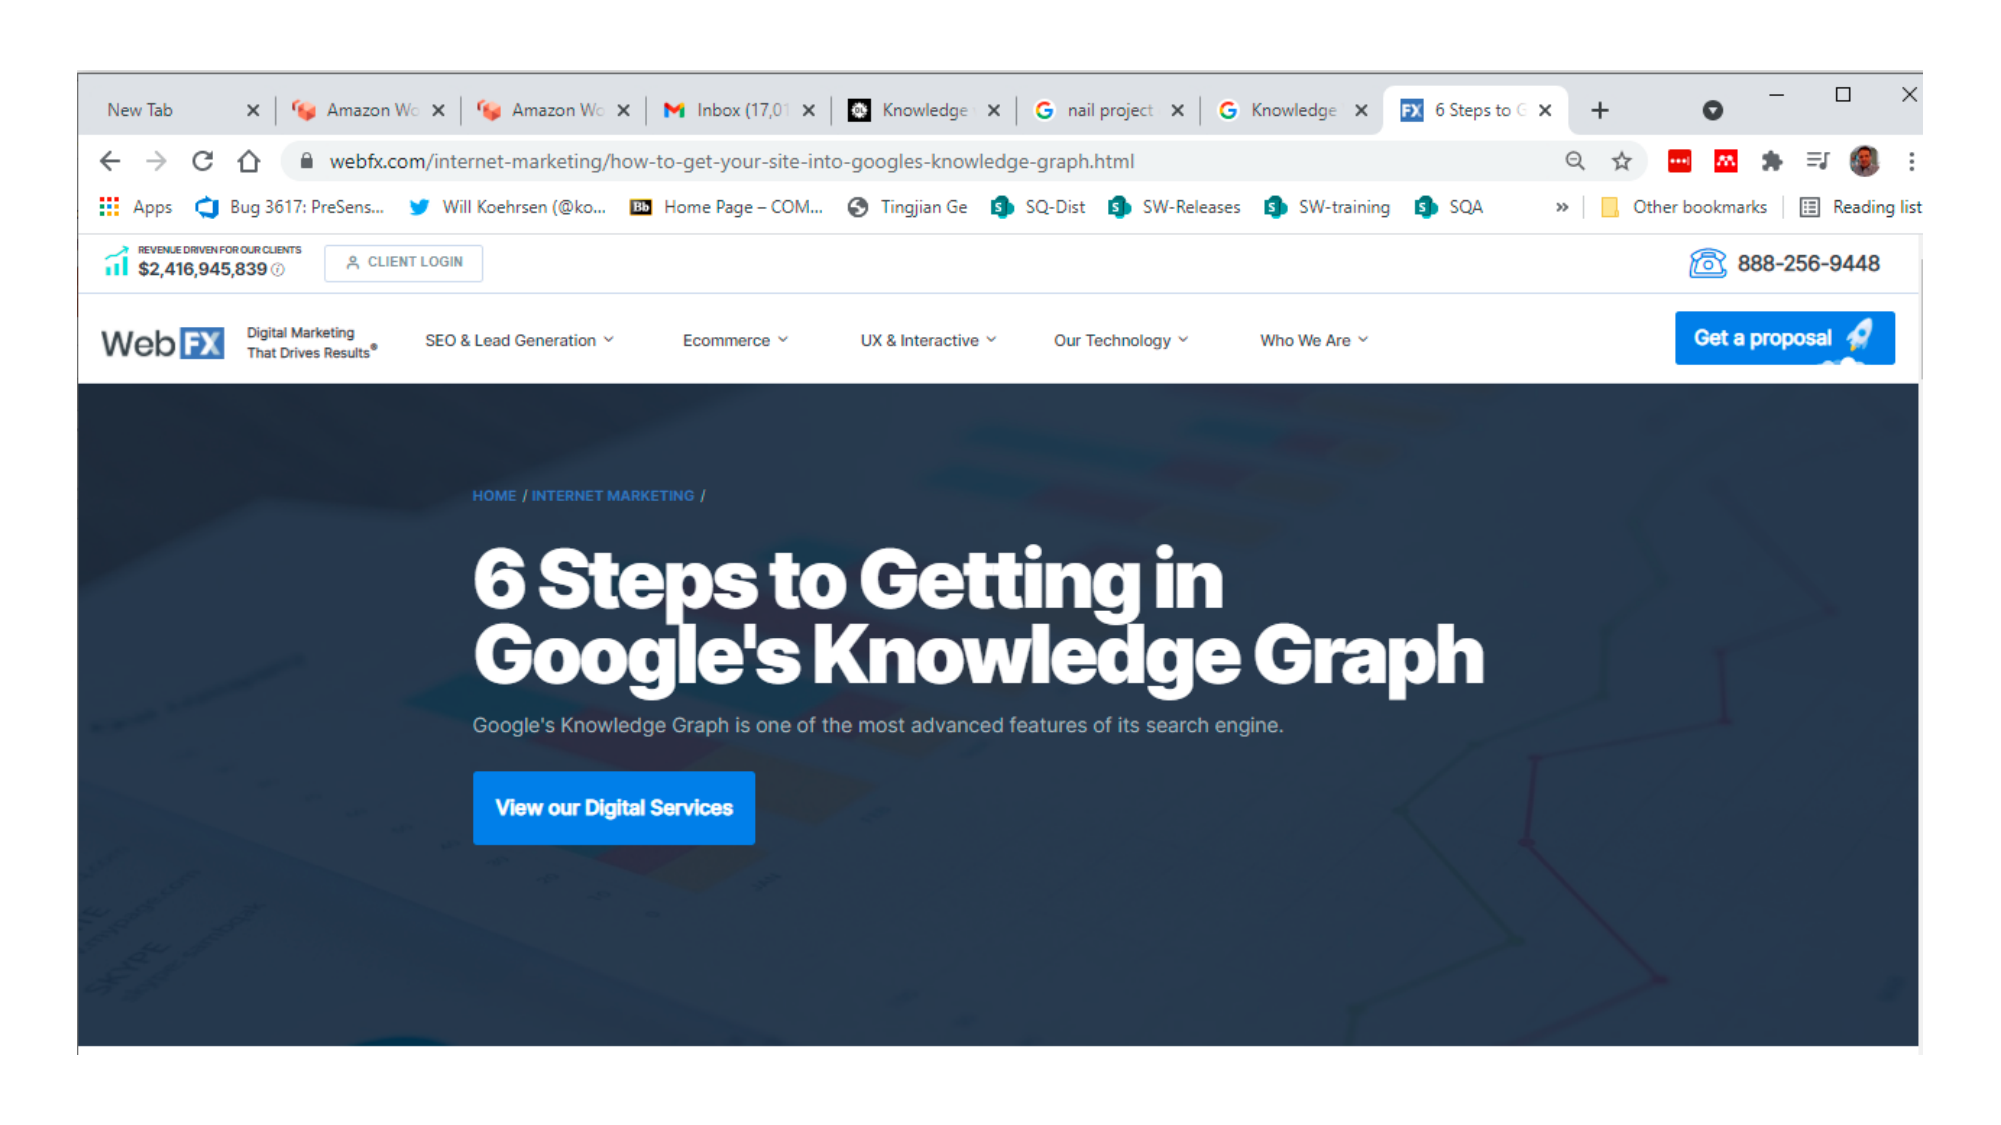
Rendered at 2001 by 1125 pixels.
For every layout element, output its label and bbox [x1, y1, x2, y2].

picture [77, 70, 1923, 1055]
